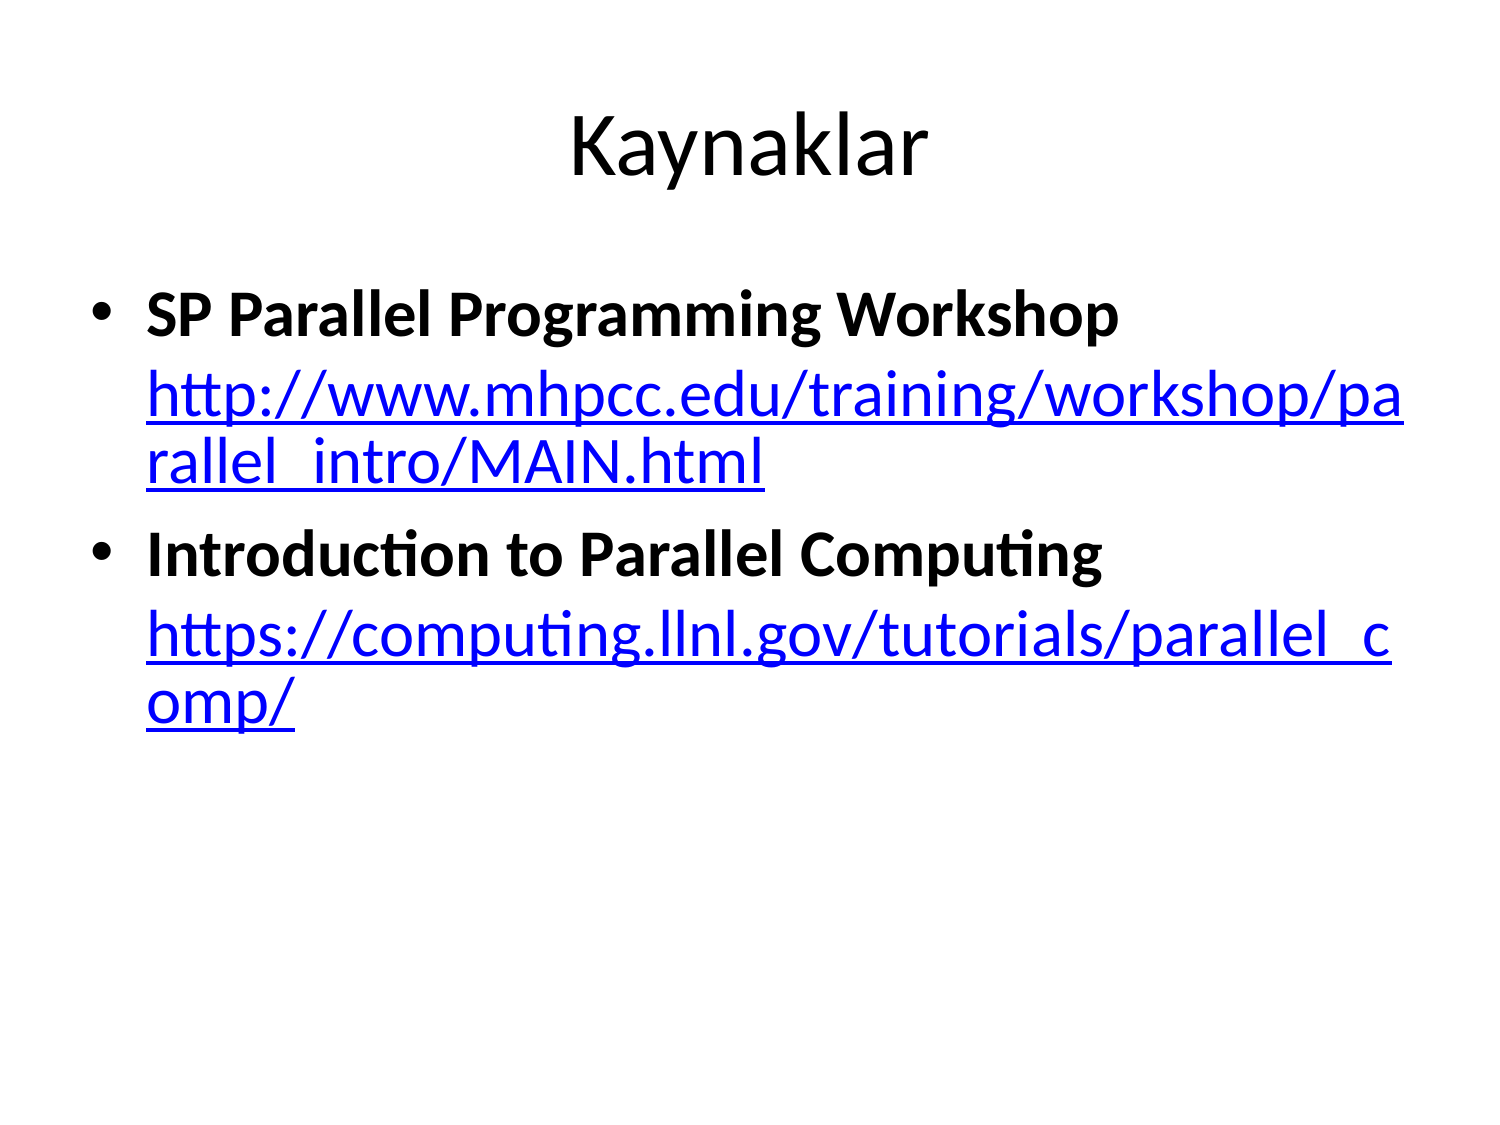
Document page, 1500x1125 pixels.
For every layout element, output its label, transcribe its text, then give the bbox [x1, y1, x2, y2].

title Kaynaklar [75, 45, 1425, 233]
list SP Parallel Programming Workshop http://www.mhpcc.edu/training/workshop/parallel_intro/MAIN.html Introduction to Parallel Computing https://computing.llnl.gov/tutorials/parallel_comp/ [75, 262, 1425, 1005]
